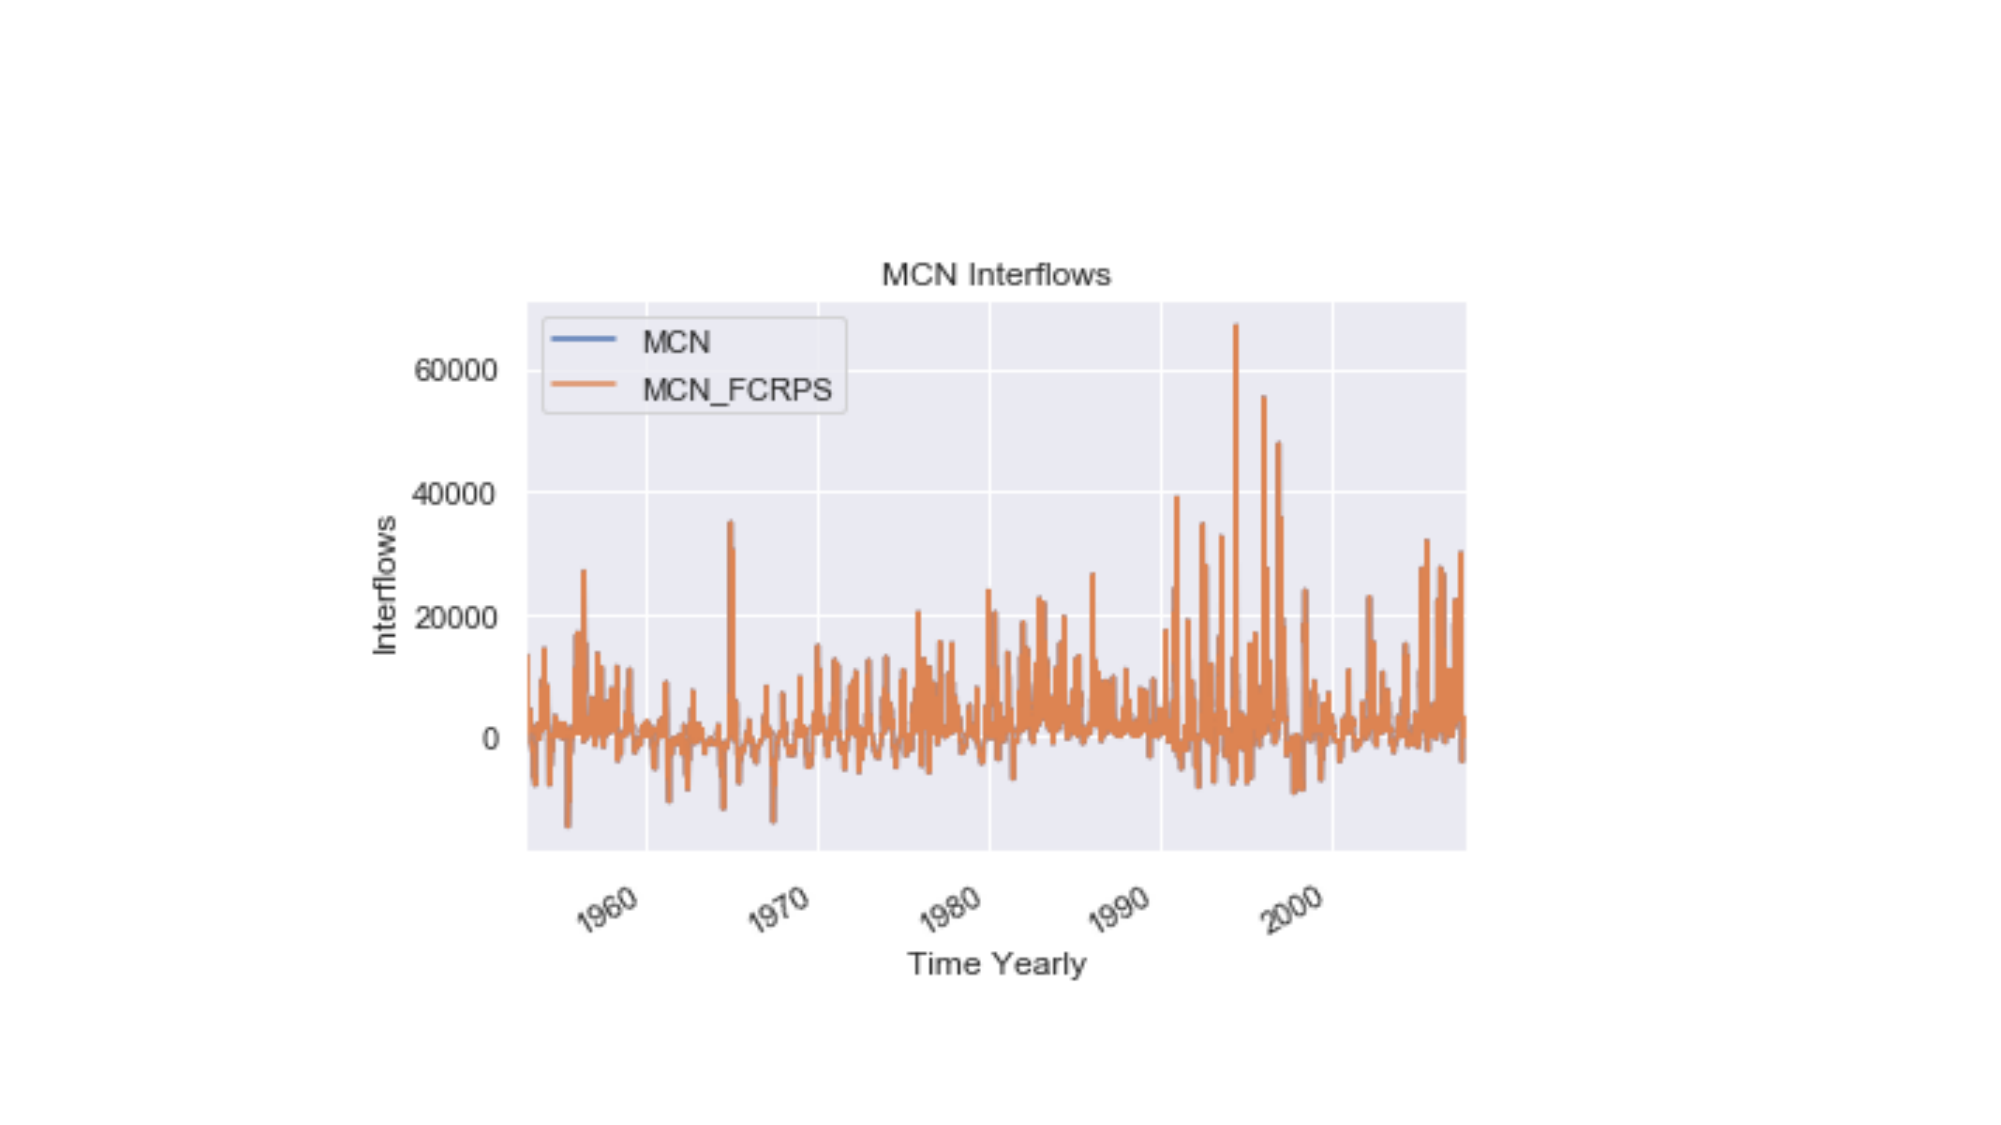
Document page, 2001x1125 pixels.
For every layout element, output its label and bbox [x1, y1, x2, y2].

list [354, 244, 1487, 998]
